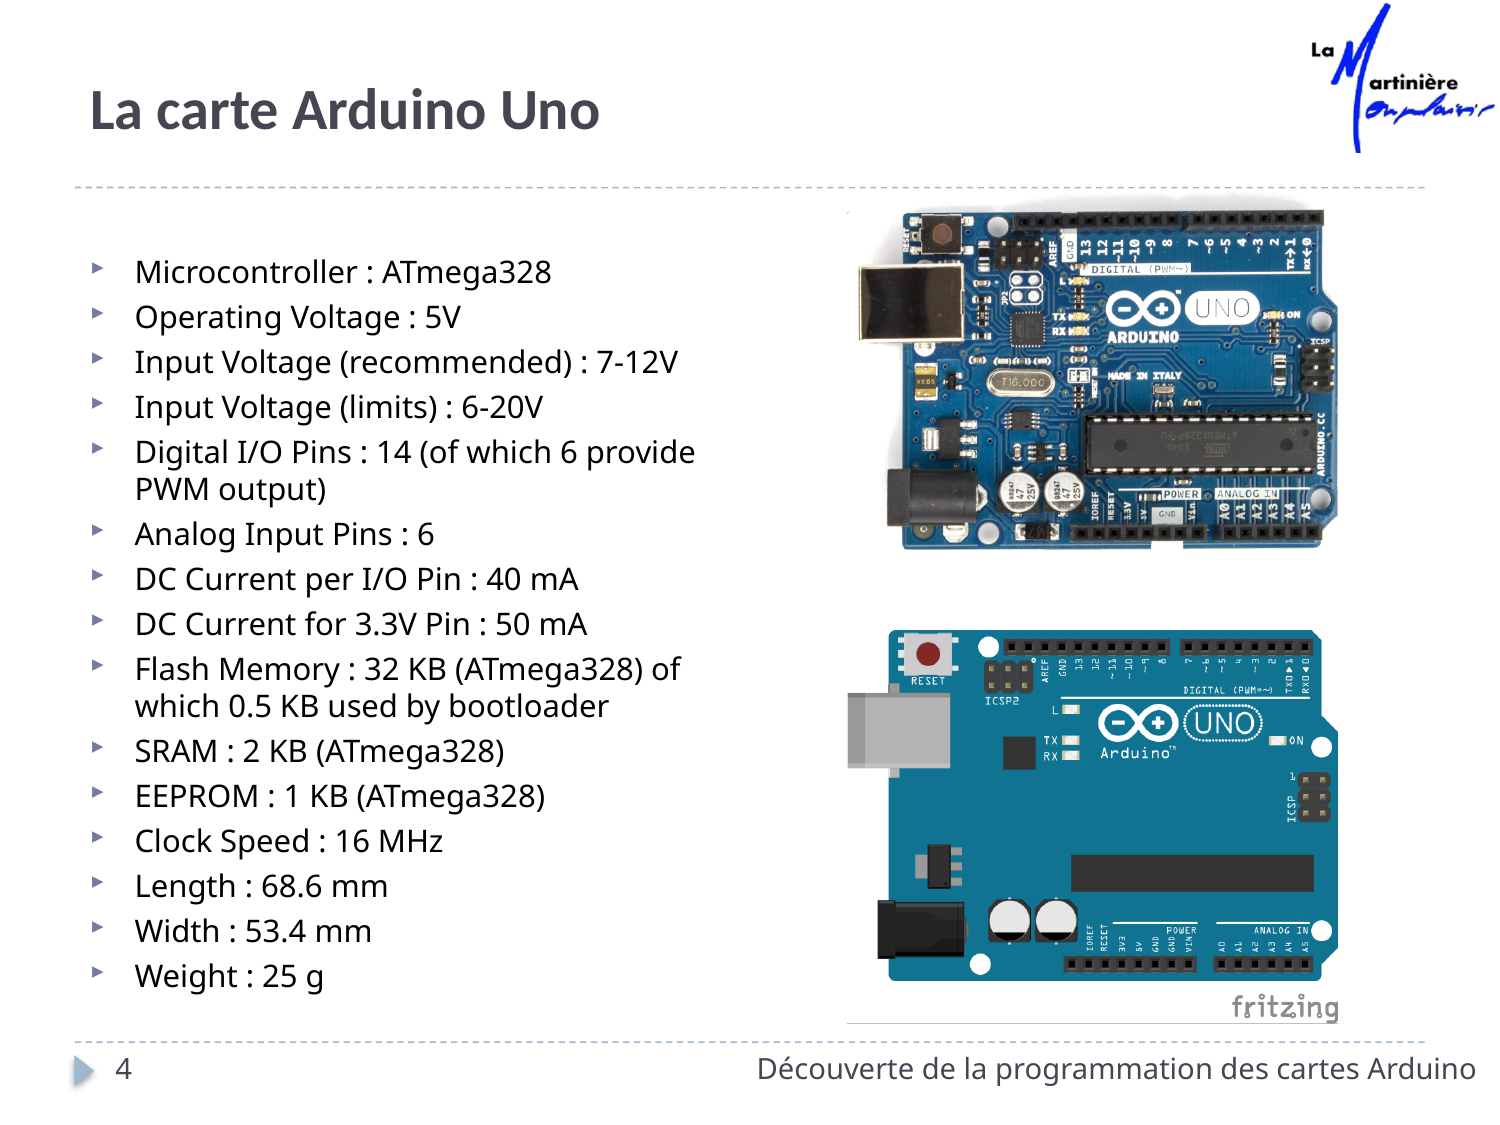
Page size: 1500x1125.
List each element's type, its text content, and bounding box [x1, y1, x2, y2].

picture [1310, 3, 1495, 153]
slide_number 4 [100, 1042, 426, 1103]
title La carte Arduino Uno [74, 24, 1223, 188]
picture [847, 630, 1338, 1024]
picture [847, 180, 1338, 550]
list Microcontroller : ATmega328 Operating Voltage : 5V Input Voltage (recommended) : 7-12V Input Voltage (limits) : 6-20V Digital I/O Pins : 14 (of which 6 provide PWM output) Analog Input Pins : 6 DC Current per I/O Pin : 40 mA DC Current for 3.3V Pin : 50 mA Flash Memory : 32 KB (ATmega328) of which 0.5 KB used by bootloader SRAM : 2 KB (ATmega328) EEPROM : 1 KB (ATmega328) Clock Speed : 16 MHz Length : 68.6 mm Width : 53.4 mm Weight : 25 g [74, 199, 751, 1011]
footer Découverte de la programmation des cartes Arduino [426, 1042, 1500, 1103]
